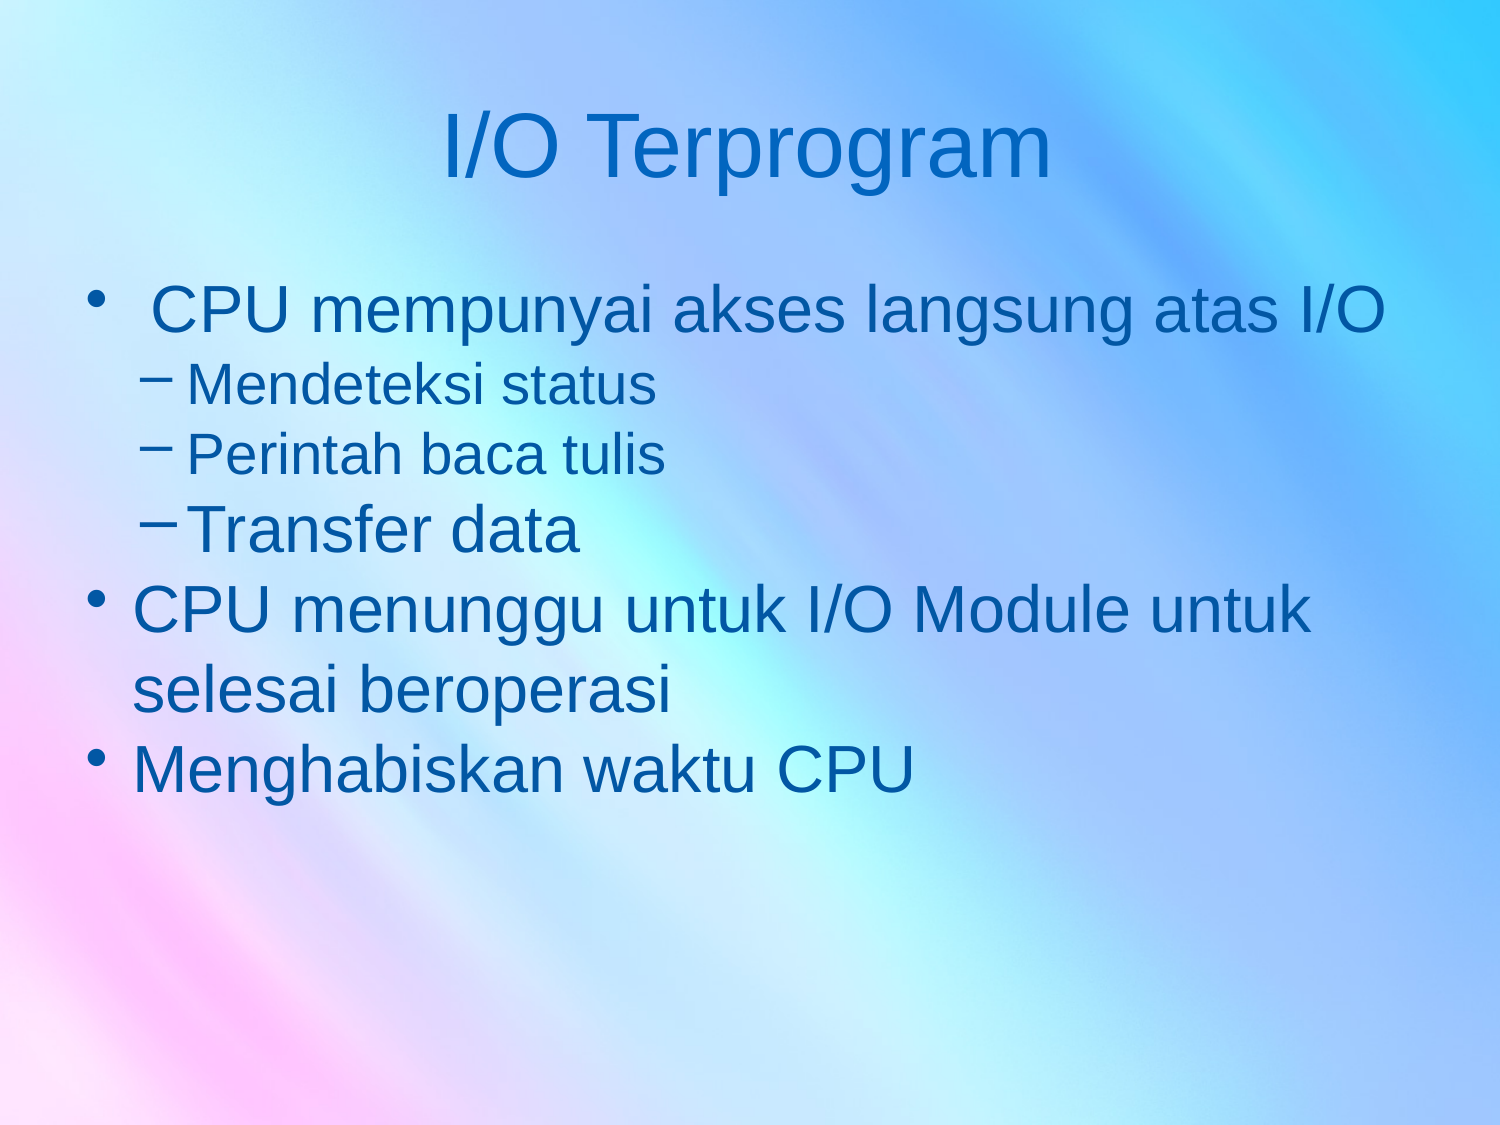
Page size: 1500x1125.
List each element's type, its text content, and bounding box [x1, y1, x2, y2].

title I/O Terprogram [70, 47, 1425, 236]
picture [0, 0, 1500, 1125]
list CPU mempunyai akses langsung atas I/O Mendeteksi status Perintah baca tulis Transfer data CPU menunggu untuk I/O Module untuk selesai beroperasi Menghabiskan waktu CPU [70, 258, 1425, 1001]
